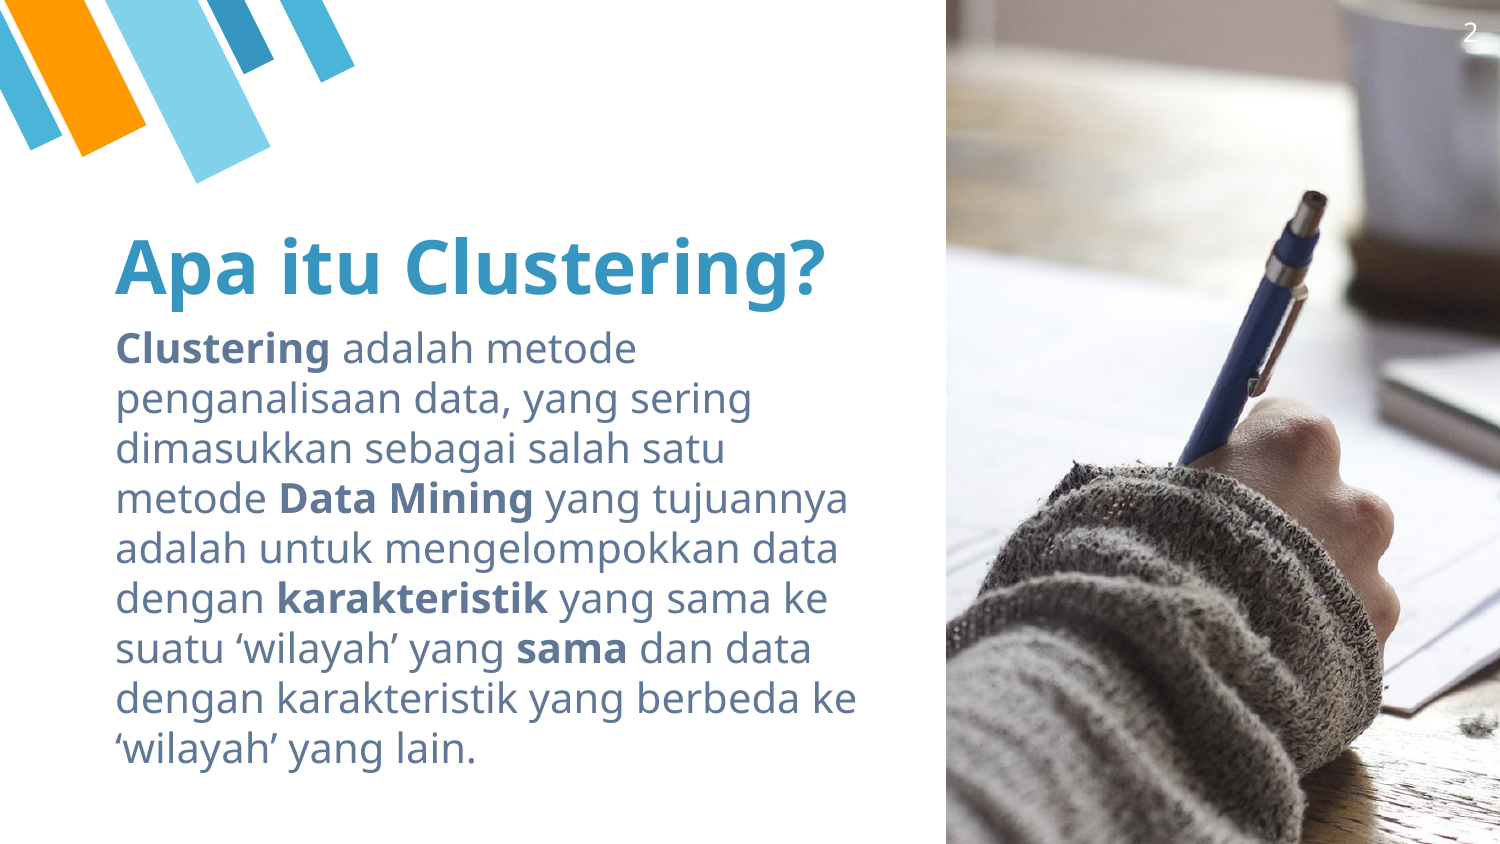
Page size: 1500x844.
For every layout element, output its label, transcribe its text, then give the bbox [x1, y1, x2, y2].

picture [945, 0, 1500, 844]
subtitle Apa itu Clustering? Clustering adalah metode penganalisaan data, yang sering dimasukkan sebagai salah satu metode Data Mining yang tujuannya adalah untuk mengelompokkan data dengan karakteristik yang sama ke suatu ‘wilayah’ yang sama dan data dengan karakteristik yang berbeda ke ‘wilayah’ yang lain. [100, 204, 908, 525]
